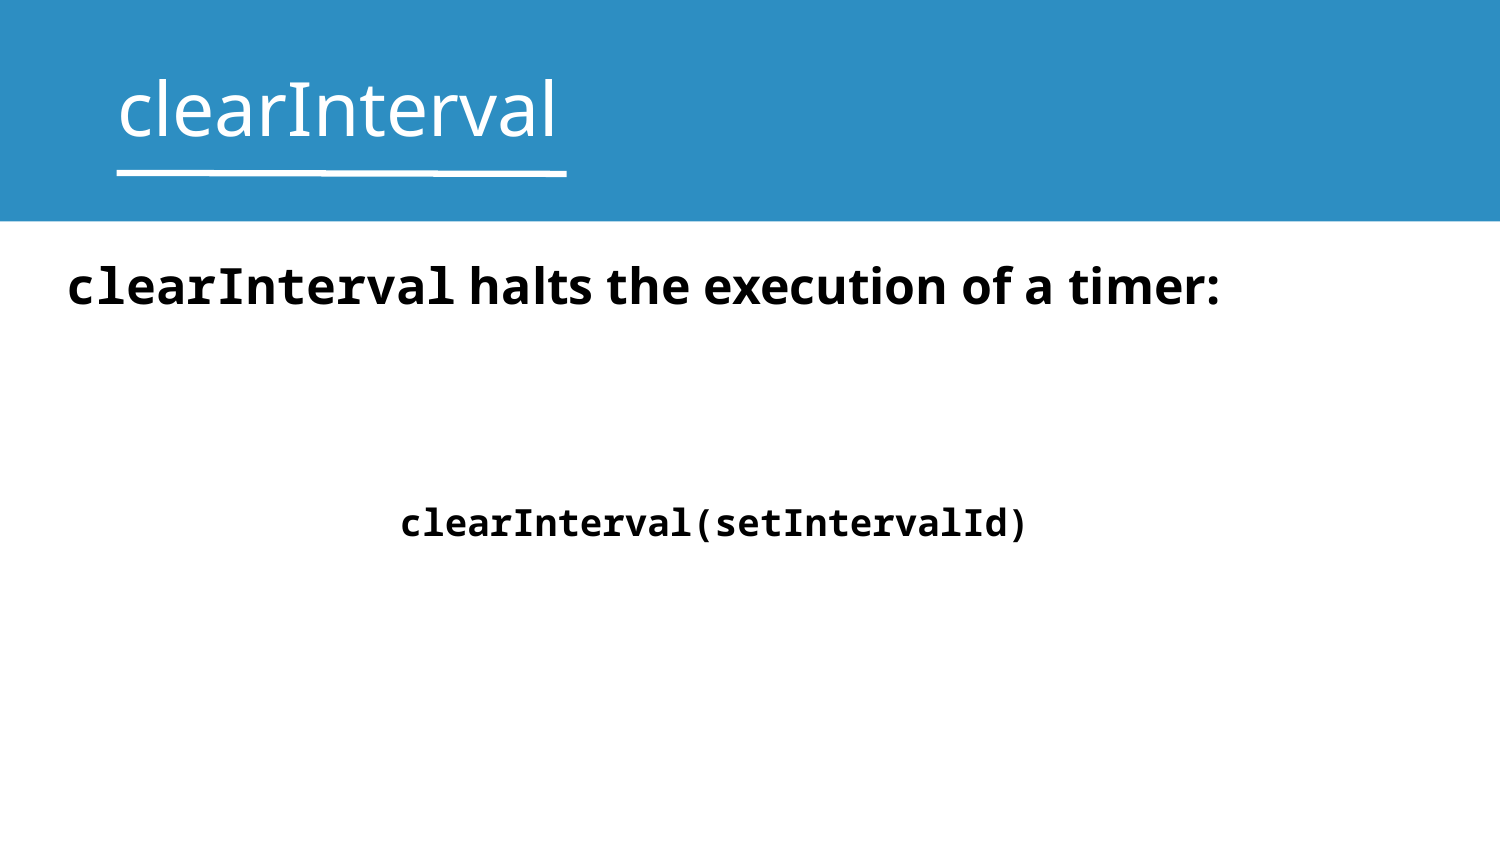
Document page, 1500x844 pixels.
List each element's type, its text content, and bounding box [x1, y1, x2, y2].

title clearInterval [102, 46, 1500, 141]
text_box clearInterval(setIntervalId) [385, 484, 1186, 592]
list clearInterval halts the execution of a timer: [51, 230, 1449, 342]
